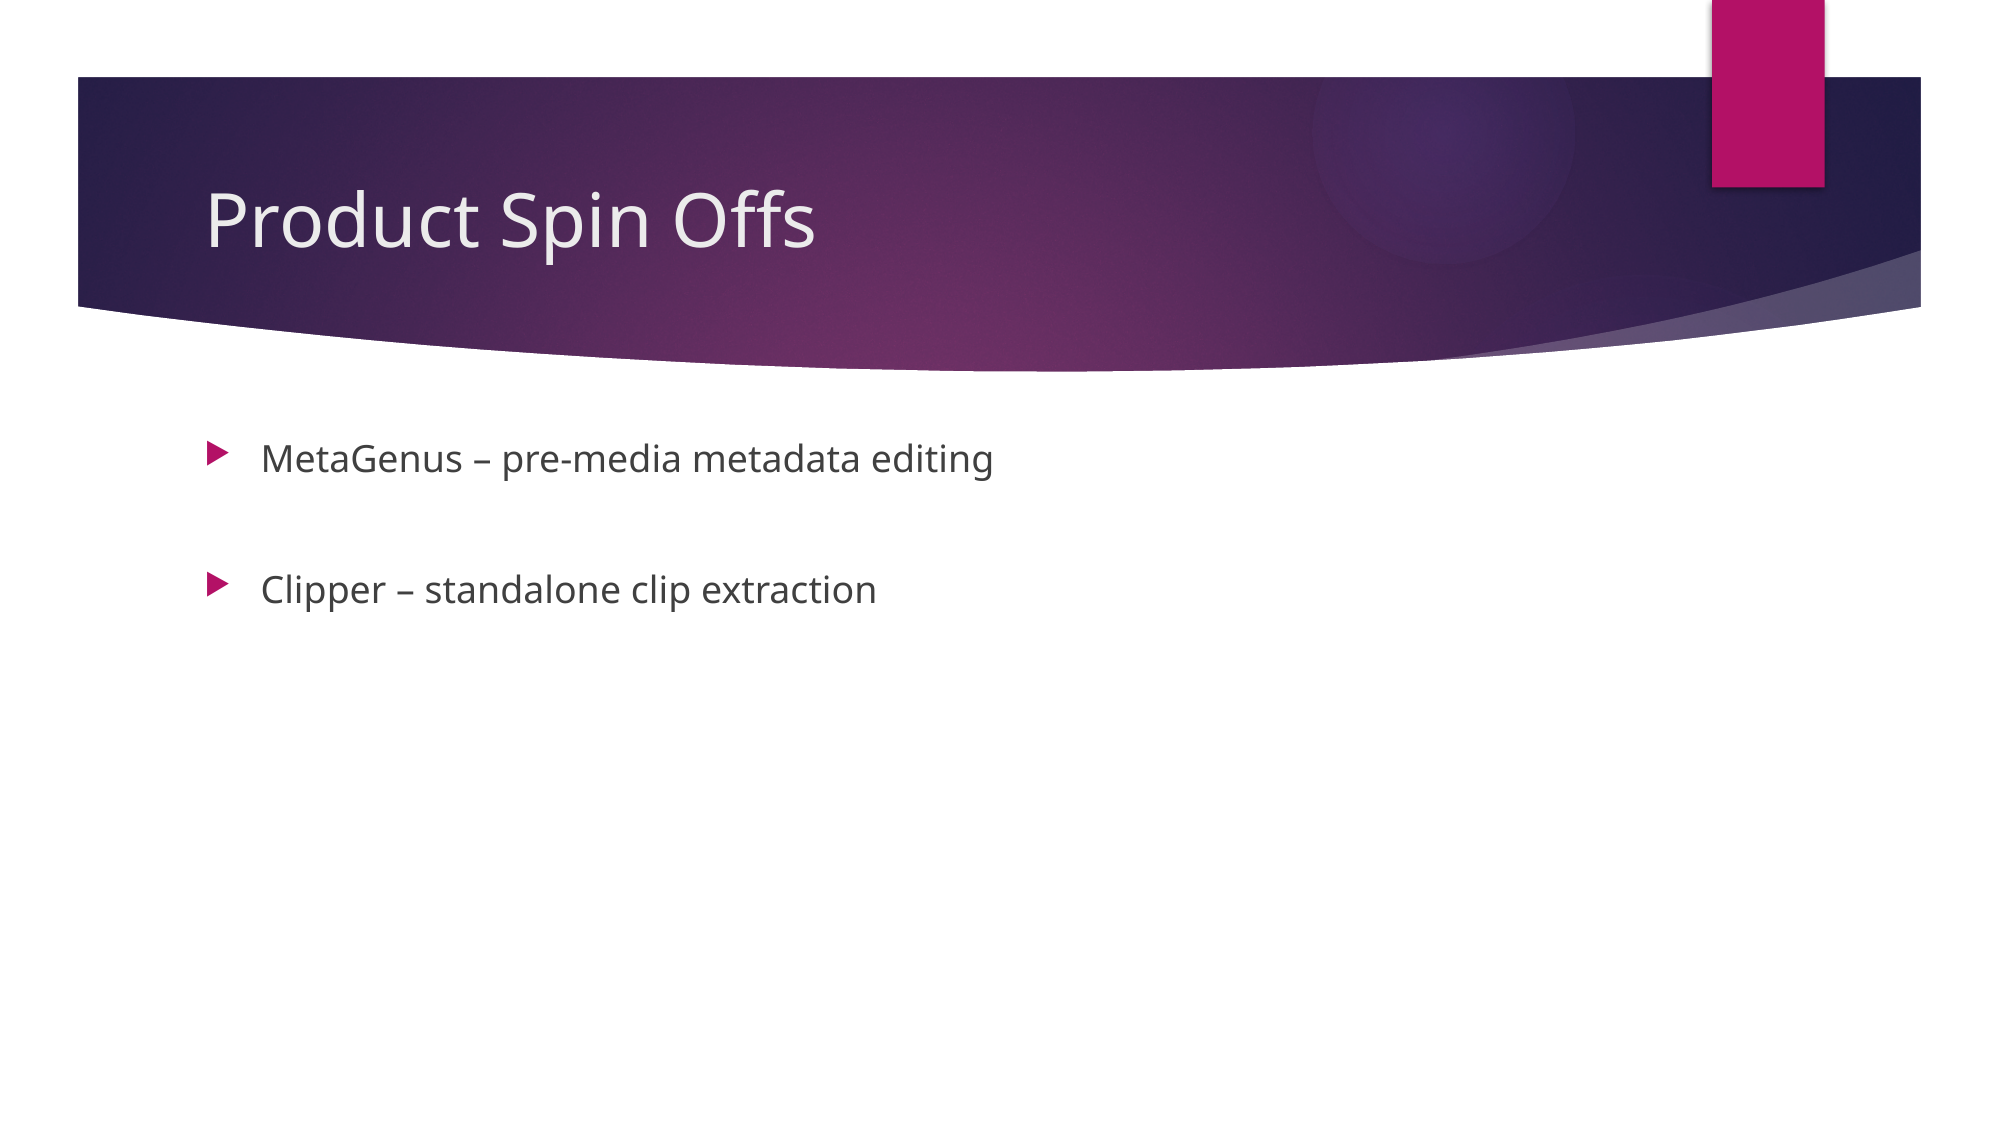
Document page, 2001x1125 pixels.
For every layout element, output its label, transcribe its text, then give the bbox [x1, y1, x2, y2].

title Product Spin Offs [189, 159, 1627, 276]
list MetaGenus – pre-media metadata editing Clipper – standalone clip extraction [189, 427, 1638, 988]
